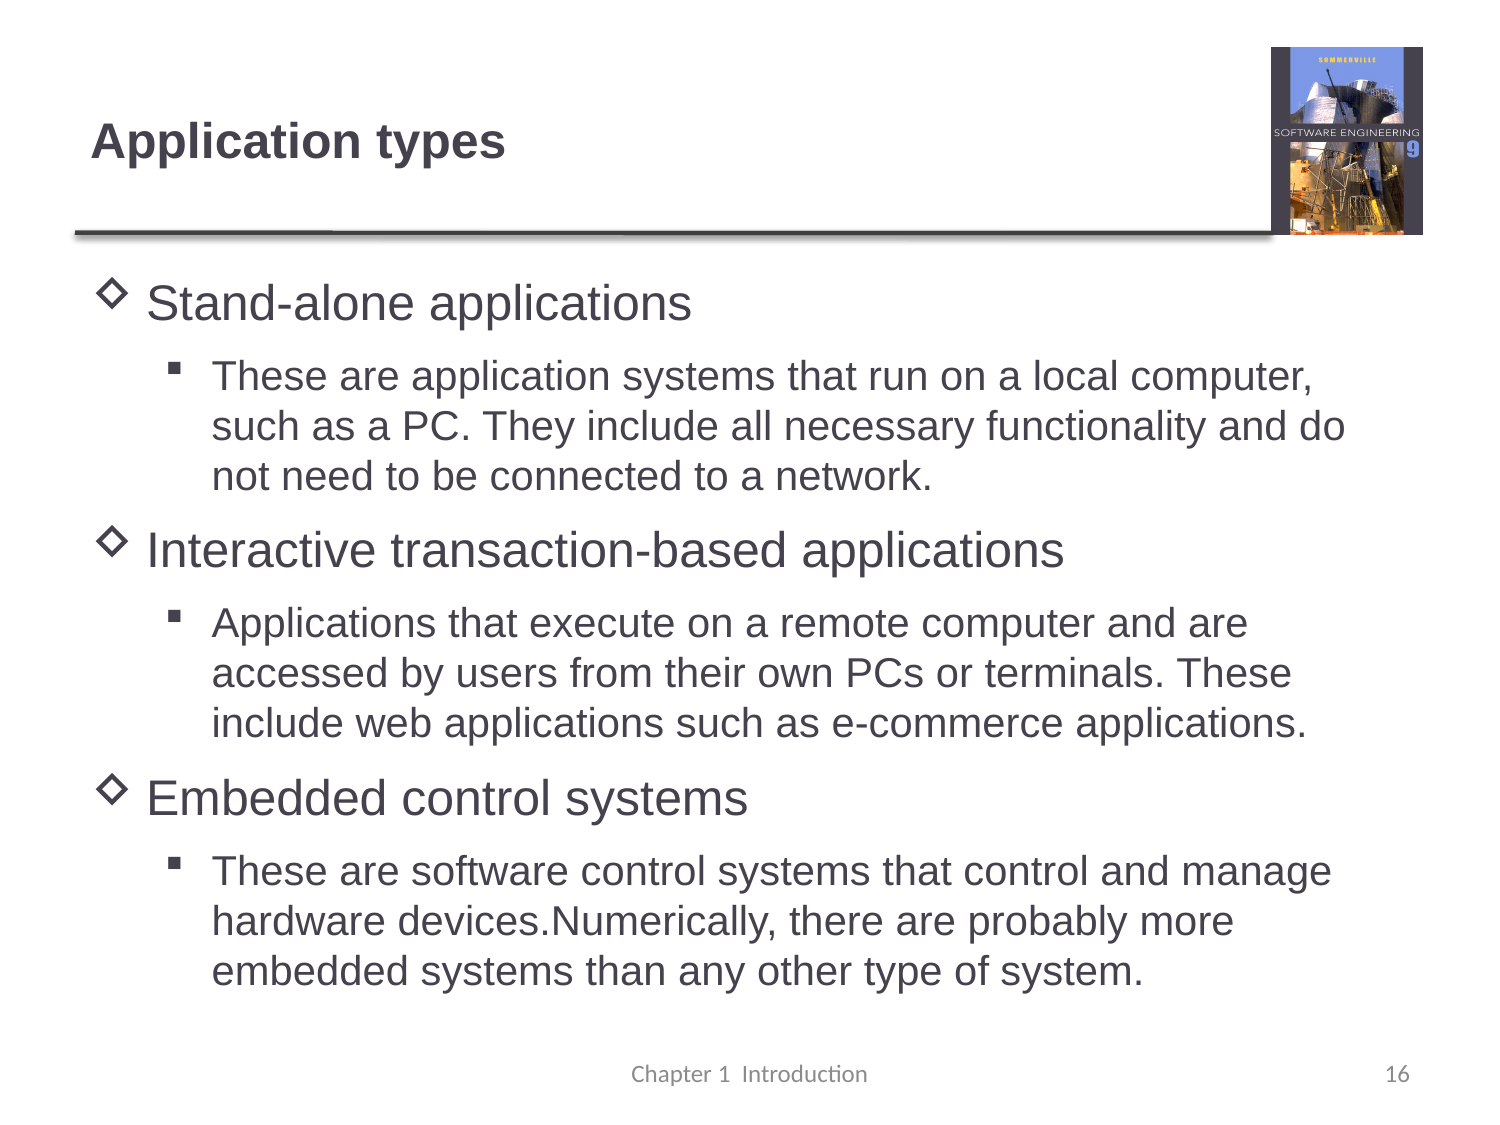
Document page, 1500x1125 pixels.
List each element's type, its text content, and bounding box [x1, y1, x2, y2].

picture [1272, 47, 1423, 235]
footer Chapter 1 Introduction [512, 1042, 988, 1103]
list Stand-alone applications These are application systems that run on a local computer, such as a PC. They include all necessary functionality and do not need to be connected to a network. Interactive transaction-based applications Applications that execute on a remote computer and are accessed by users from their own PCs or terminals. These include web applications such as e-commerce applications. Embedded control systems These are software control systems that control and manage hardware devices.Numerically, there are probably more embedded systems than any other type of system. [75, 262, 1425, 1005]
slide_number 16 [1074, 1042, 1425, 1103]
title Application types [74, 44, 1272, 233]
